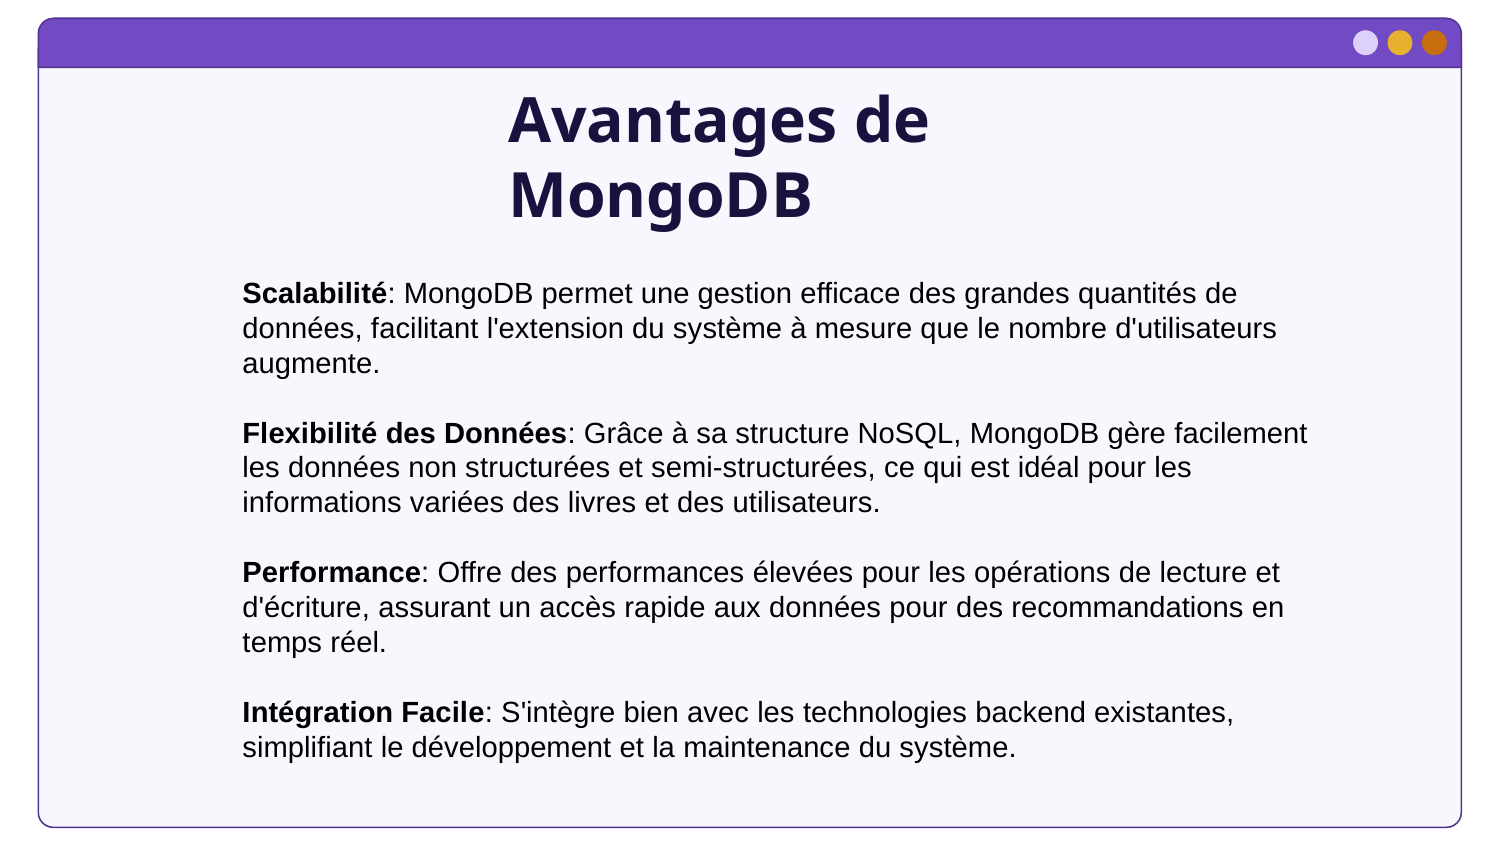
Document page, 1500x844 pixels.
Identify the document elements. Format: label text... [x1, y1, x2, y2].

title Avantages de MongoDB [493, 65, 1058, 160]
text_box Scalabilité: MongoDB permet une gestion efficace des grandes quantités de données, facilitant l'extension du système à mesure que le nombre d'utilisateurs augmente. Flexibilité des Données: Grâce à sa structure NoSQL, MongoDB gère facilement les données non structurées et semi-structurées, ce qui est idéal pour les informations variées des livres et des utilisateurs. Performance: Offre des performances élevées pour les opérations de lecture et d'écriture, assurant un accès rapide aux données pour des recommandations en temps réel. Intégration Facile: S'intègre bien avec les technologies backend existantes, simplifiant le développement et la maintenance du système. [227, 266, 1345, 771]
